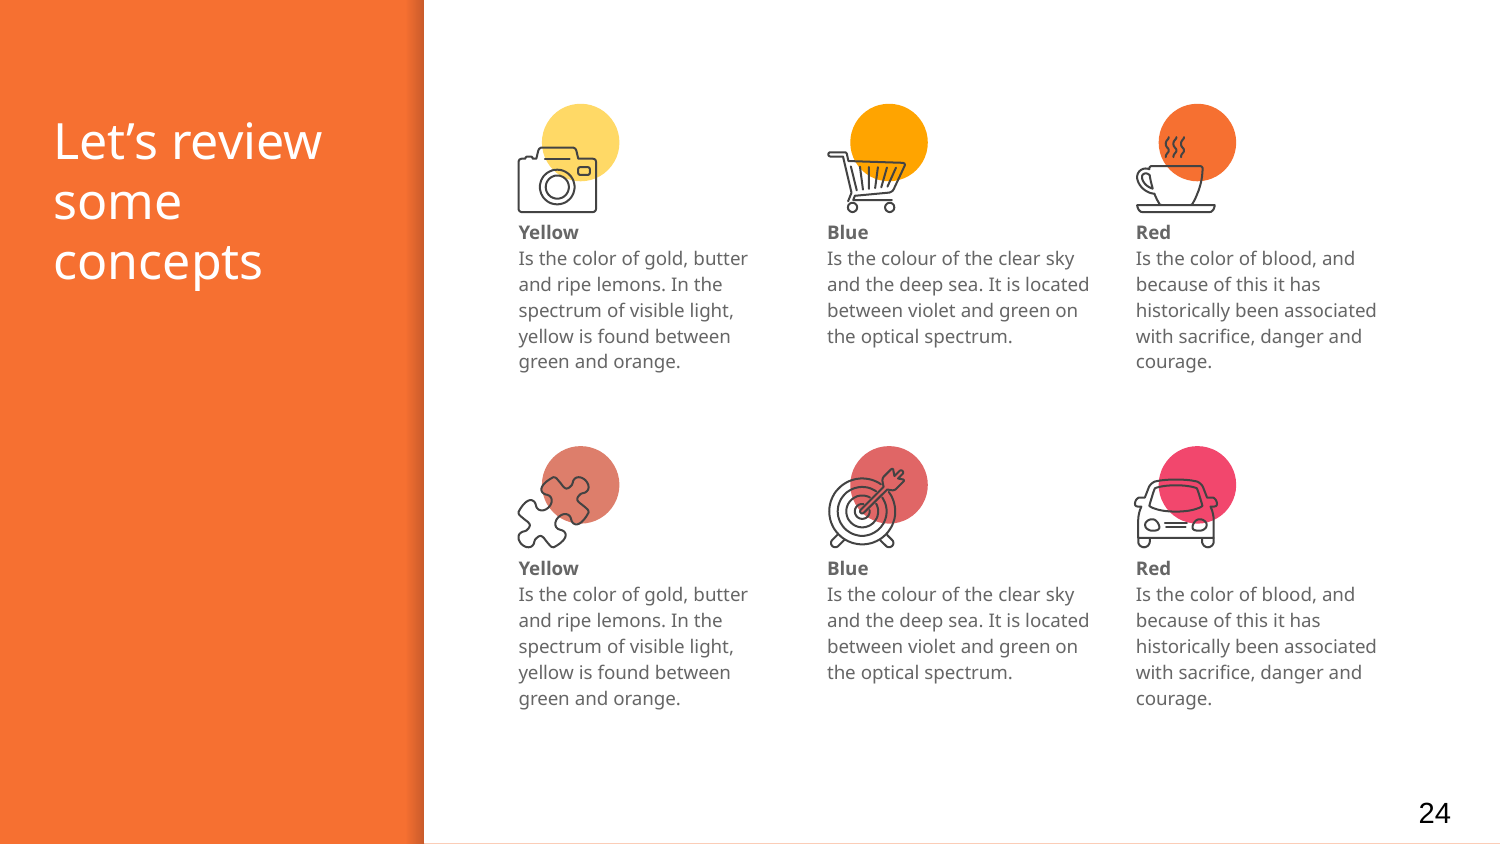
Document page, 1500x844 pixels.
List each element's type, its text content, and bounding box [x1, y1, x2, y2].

text_box [1159, 446, 1237, 515]
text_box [1134, 479, 1218, 548]
slide_number 24 [1403, 779, 1494, 844]
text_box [828, 152, 906, 213]
list Yellow Is the color of gold, butter and ripe lemons. In the spectrum of visible light, yellow is found between green and orange. [503, 202, 798, 420]
text_box [541, 446, 620, 524]
list Red Is the color of blood, and because of this it has historically been associated with sacrifice, danger and courage. [1120, 202, 1415, 420]
text_box [854, 446, 928, 519]
list Blue Is the colour of the clear sky and the deep sea. It is located between violet and green on the optical spectrum. [812, 538, 1106, 756]
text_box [1136, 136, 1215, 213]
list Red Is the color of blood, and because of this it has historically been associated with sacrifice, danger and courage. [1120, 538, 1415, 756]
title Let’s review some concepts [38, 94, 375, 748]
list Blue Is the colour of the clear sky and the deep sea. It is located between violet and green on the optical spectrum. [812, 202, 1106, 420]
list Yellow Is the color of gold, butter and ripe lemons. In the spectrum of visible light, yellow is found between green and orange. [503, 538, 798, 756]
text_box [518, 147, 597, 213]
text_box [828, 468, 905, 548]
text_box [541, 103, 620, 176]
text_box [1159, 103, 1237, 174]
text_box [850, 103, 928, 176]
